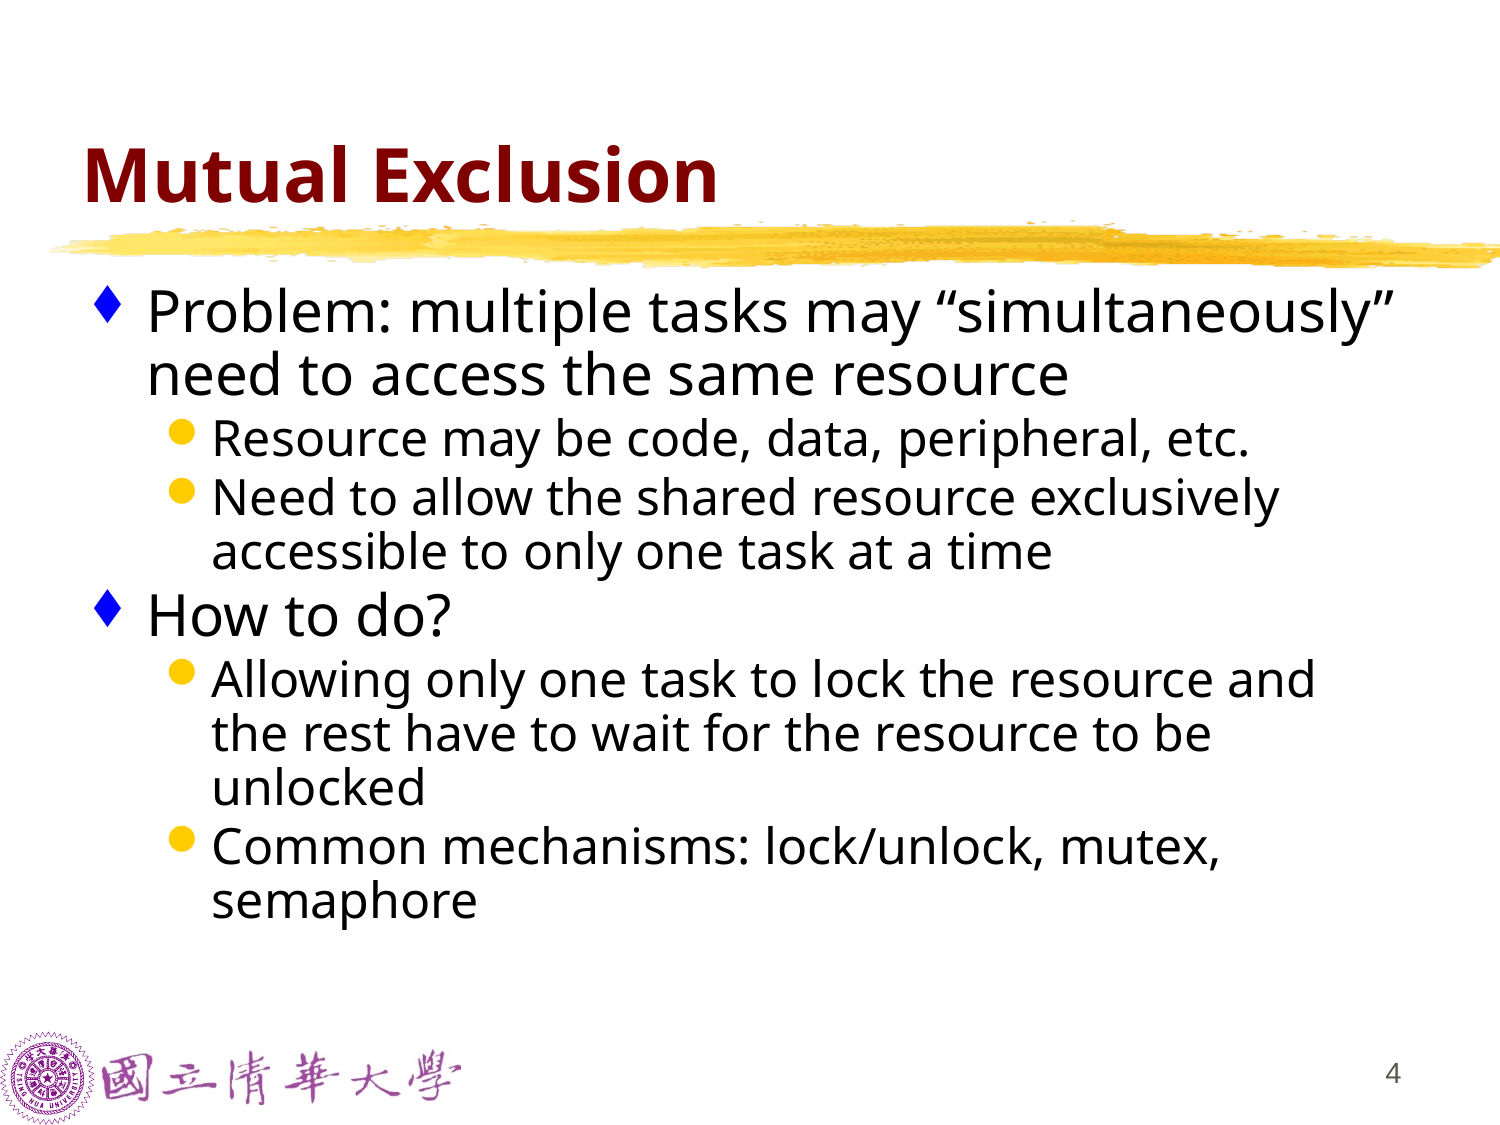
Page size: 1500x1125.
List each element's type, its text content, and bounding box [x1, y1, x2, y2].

title Mutual Exclusion [66, 37, 1413, 226]
slide_number 3 [1103, 1021, 1417, 1098]
list Problem: multiple tasks may “simultaneously” need to access the same resource Resource may be code, data, peripheral, etc. Need to allow the shared resource exclusively accessible to only one task at a time How to do? Allowing only one task to lock the resource and the rest have to wait for the resource to be unlocked Common mechanisms: lock/unlock, mutex, semaphore [74, 274, 1417, 1013]
picture [50, 215, 1500, 279]
picture [102, 1049, 461, 1105]
